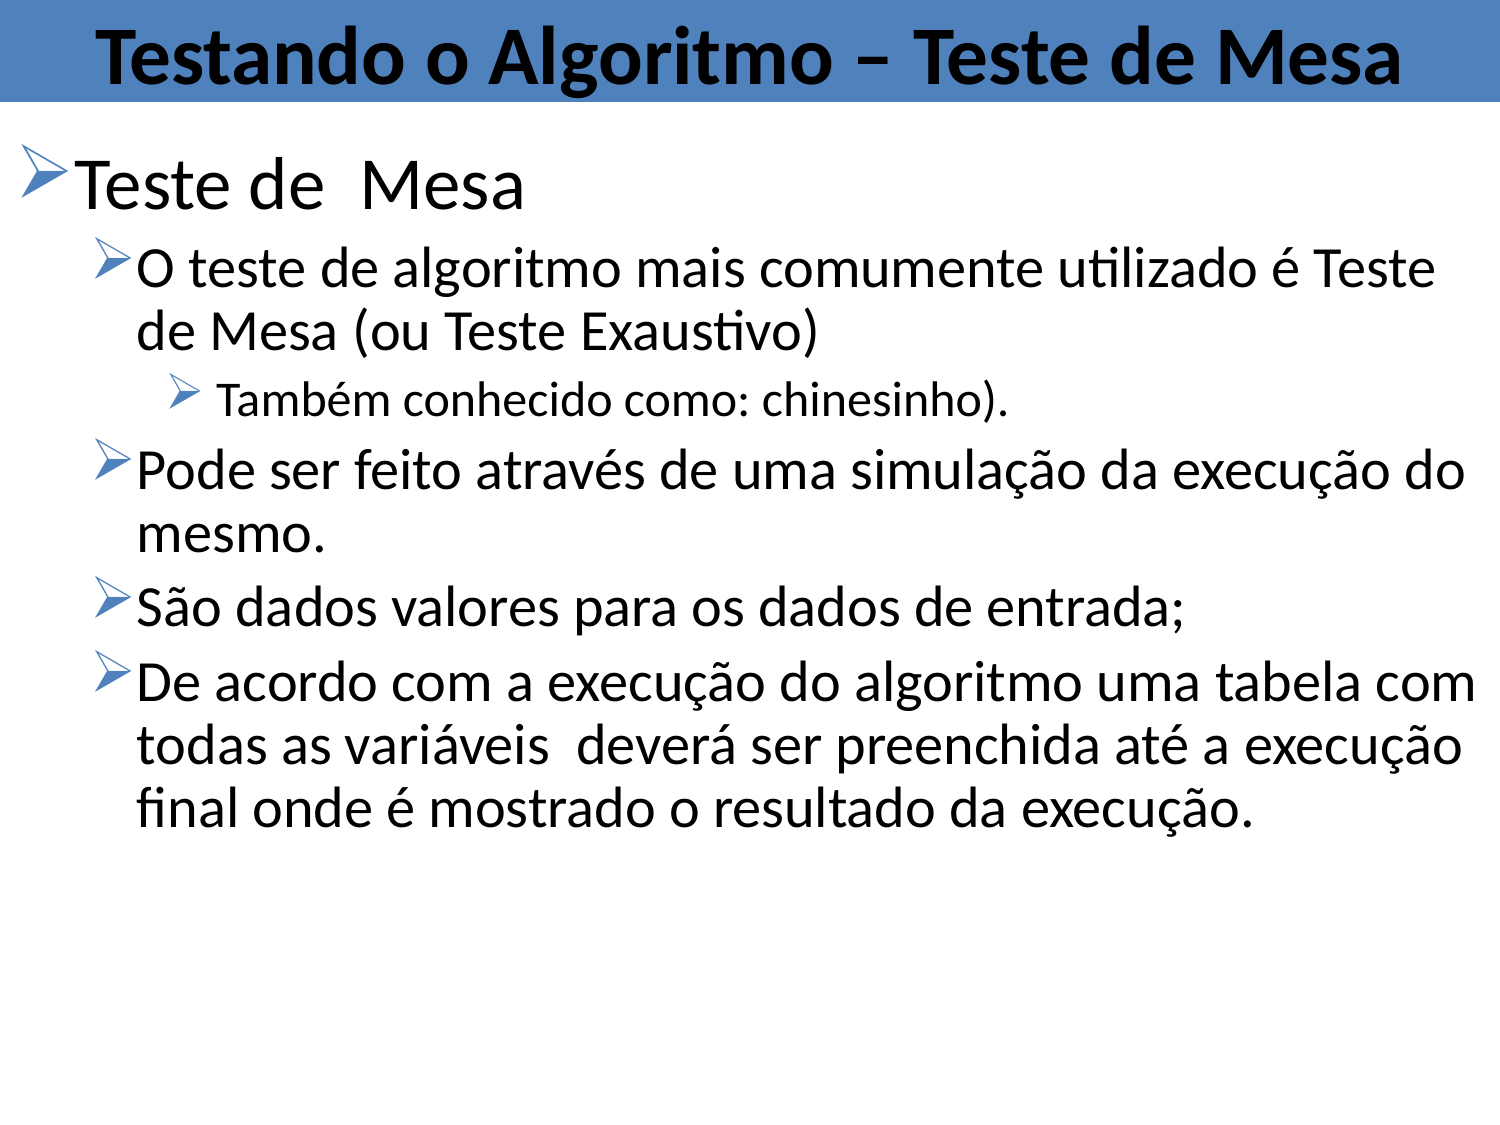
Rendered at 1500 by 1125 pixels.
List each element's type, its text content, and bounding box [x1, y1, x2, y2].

title Testando o Algoritmo – Teste de Mesa [0, 0, 1500, 102]
list Teste de Mesa O teste de algoritmo mais comumente utilizado é Teste de Mesa (ou Teste Exaustivo) Também conhecido como: chinesinho). Pode ser feito através de uma simulação da execução do mesmo. São dados valores para os dados de entrada; De acordo com a execução do algoritmo uma tabela com todas as variáveis deverá ser preenchida até a execução final onde é mostrado o resultado da execução. [0, 137, 1500, 941]
